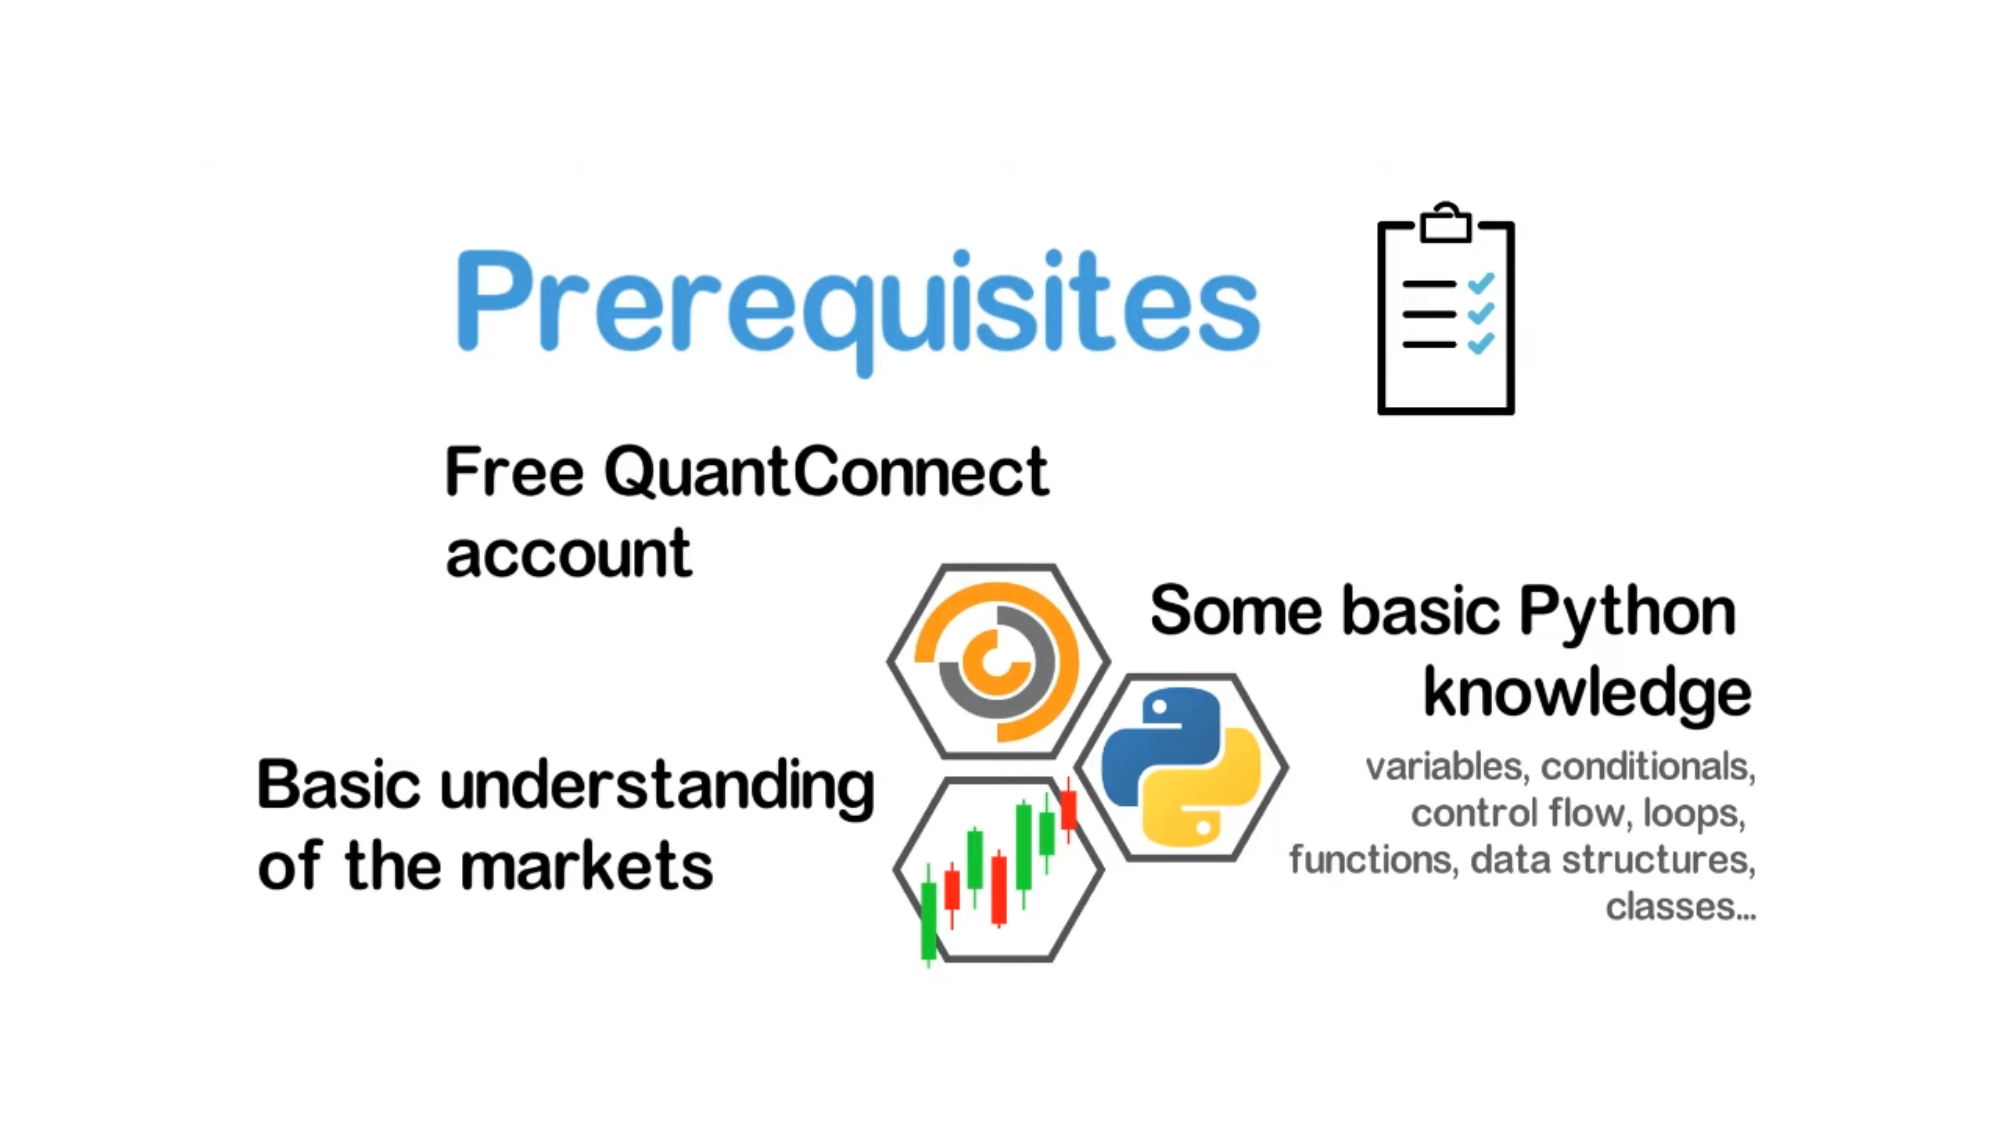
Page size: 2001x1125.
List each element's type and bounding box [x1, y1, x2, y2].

picture [203, 137, 1797, 988]
